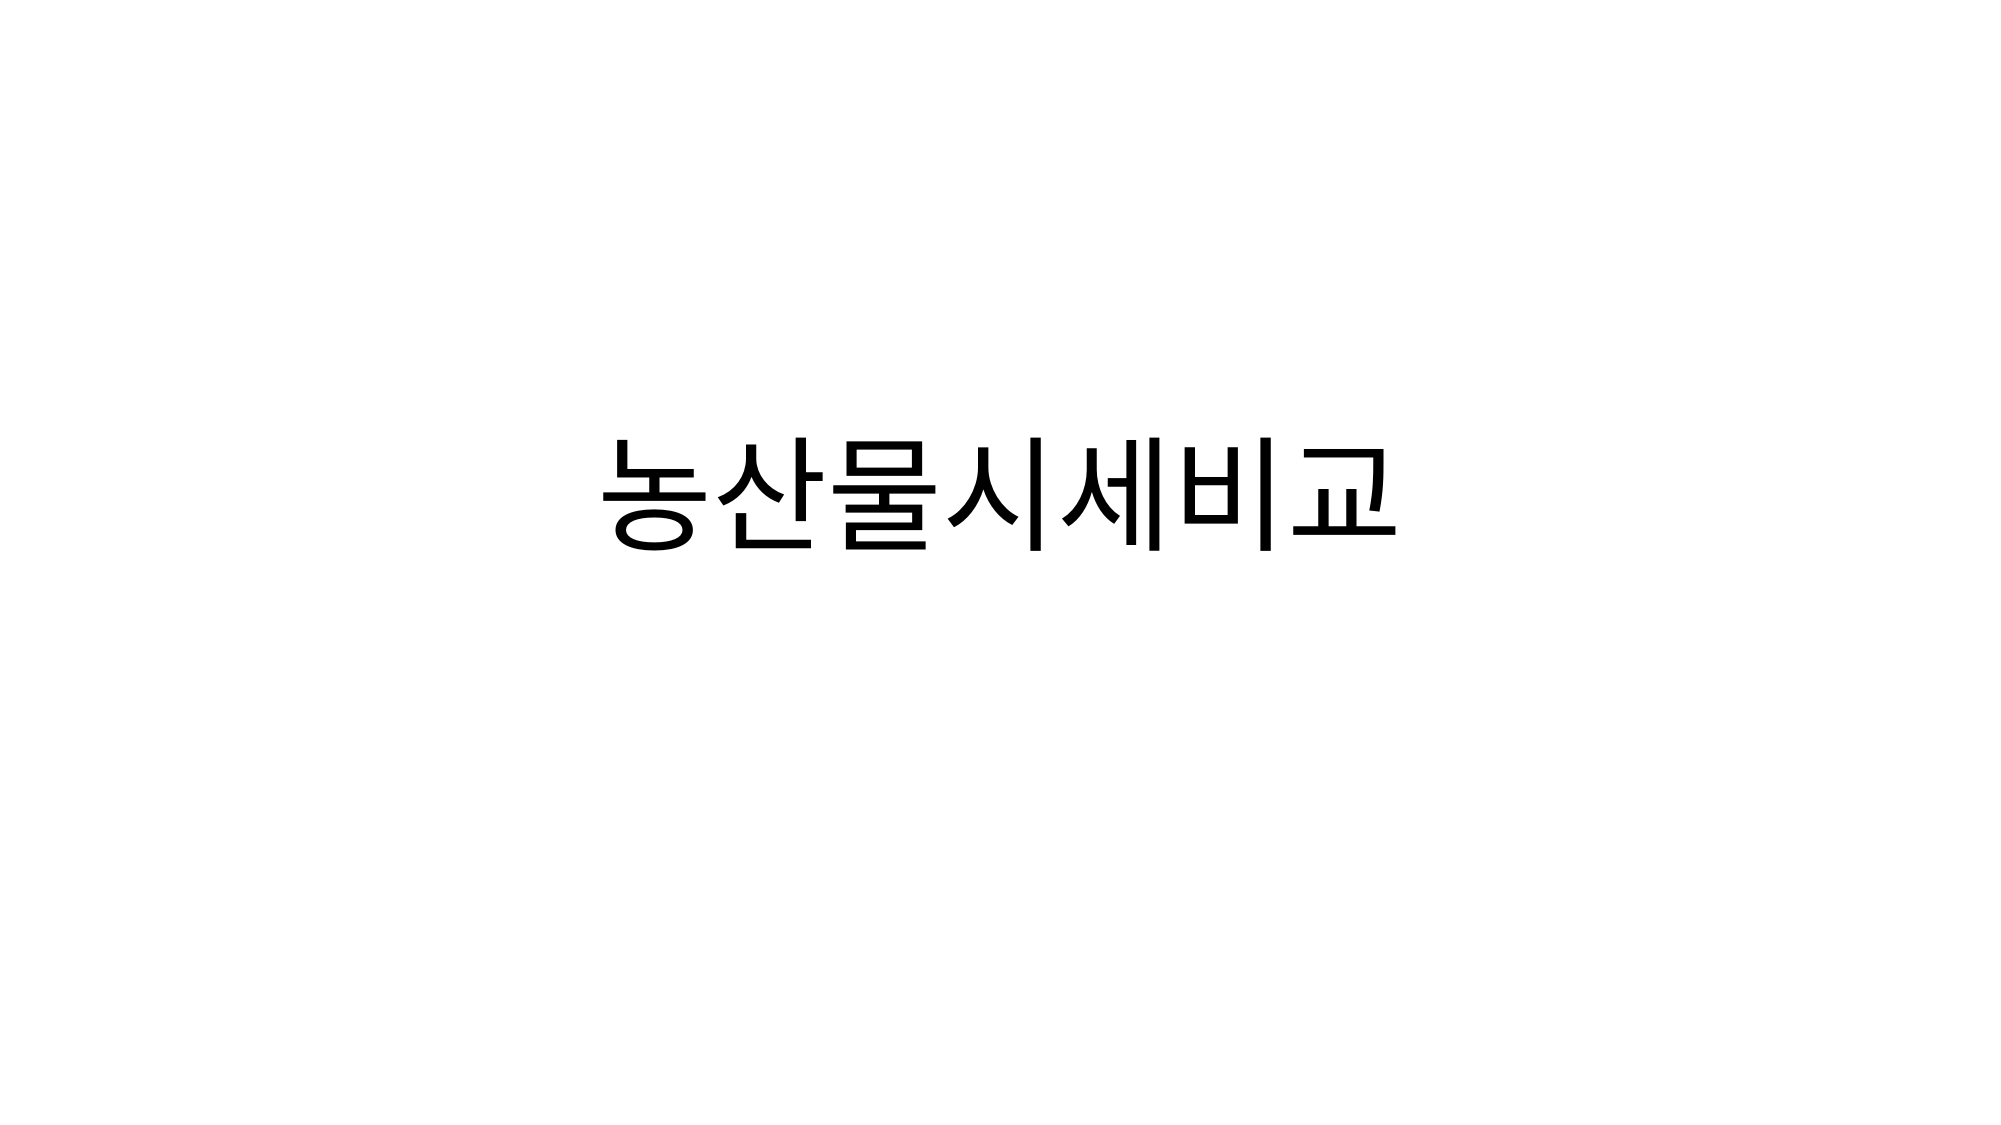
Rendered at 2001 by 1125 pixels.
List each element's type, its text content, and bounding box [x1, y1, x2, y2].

title 농산물시세비교 [249, 184, 1750, 576]
